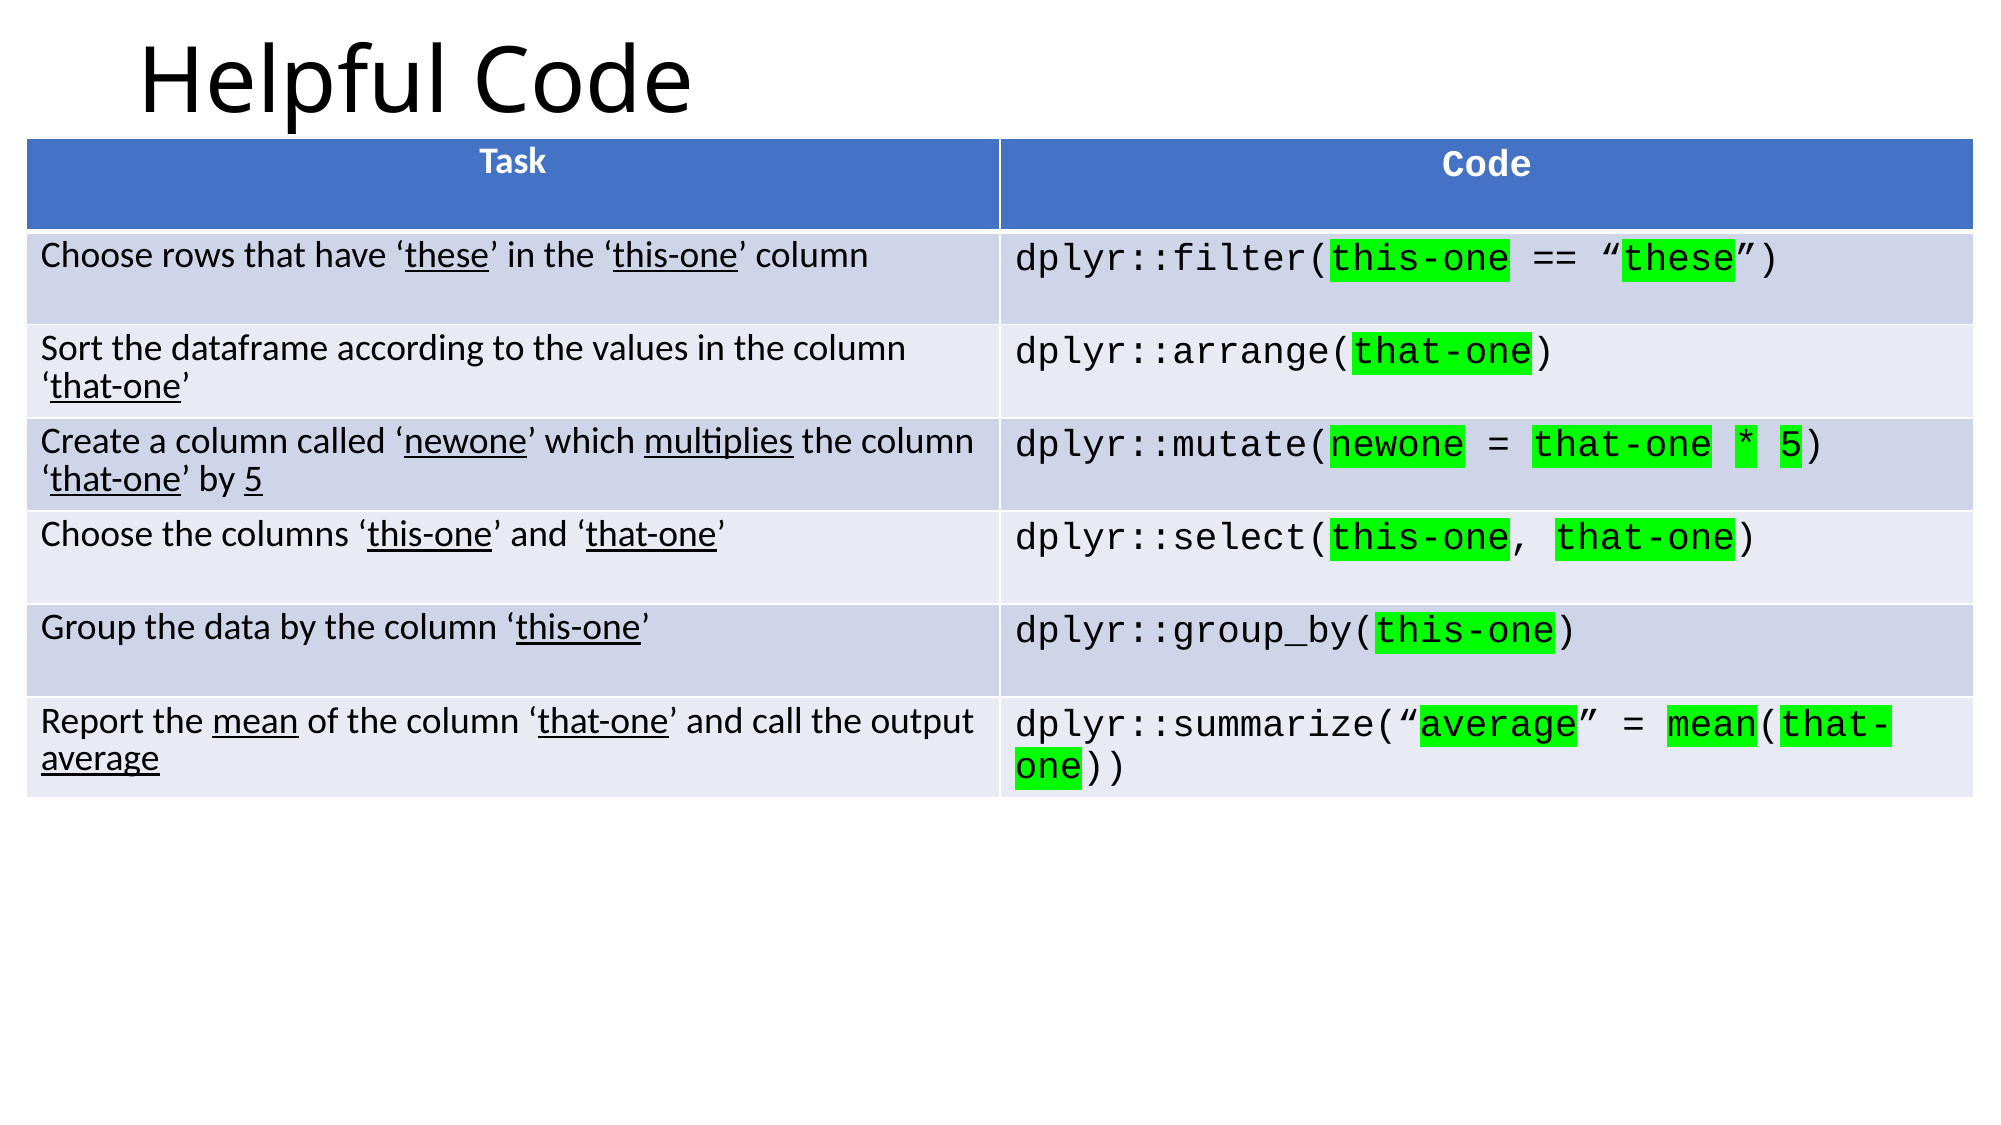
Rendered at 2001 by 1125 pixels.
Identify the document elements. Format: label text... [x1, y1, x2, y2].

table_cell dplyr::select(this-one, that-one) [1001, 512, 1973, 603]
table_cell Report the mean of the column ‘that-one’ and call the output average [27, 698, 999, 797]
table_cell dplyr::summarize(“average” = mean(that-one)) [1001, 698, 1973, 797]
table_header Code [1001, 139, 1973, 229]
table_cell dplyr::mutate(newone = that-one * 5) [1001, 419, 1973, 510]
table_cell dplyr::group_by(this-one) [1001, 605, 1973, 696]
table_cell dplyr::arrange(that-one) [1001, 325, 1973, 417]
table_cell Choose the columns ‘this-one’ and ‘that-one’ [27, 512, 999, 603]
table_cell Sort the dataframe according to the values in the column ‘that-one’ [27, 325, 999, 417]
table_cell Create a column called ‘newone’ which multiplies the column ‘that-one’ by 5 [27, 419, 999, 510]
table_cell dplyr::filter(this-one == “these”) [1001, 234, 1973, 324]
title Helpful Code [122, 0, 1848, 137]
table_header Task [27, 139, 999, 229]
table_cell Group the data by the column ‘this-one’ [27, 605, 999, 696]
table_cell Choose rows that have ‘these’ in the ‘this-one’ column [27, 234, 999, 324]
